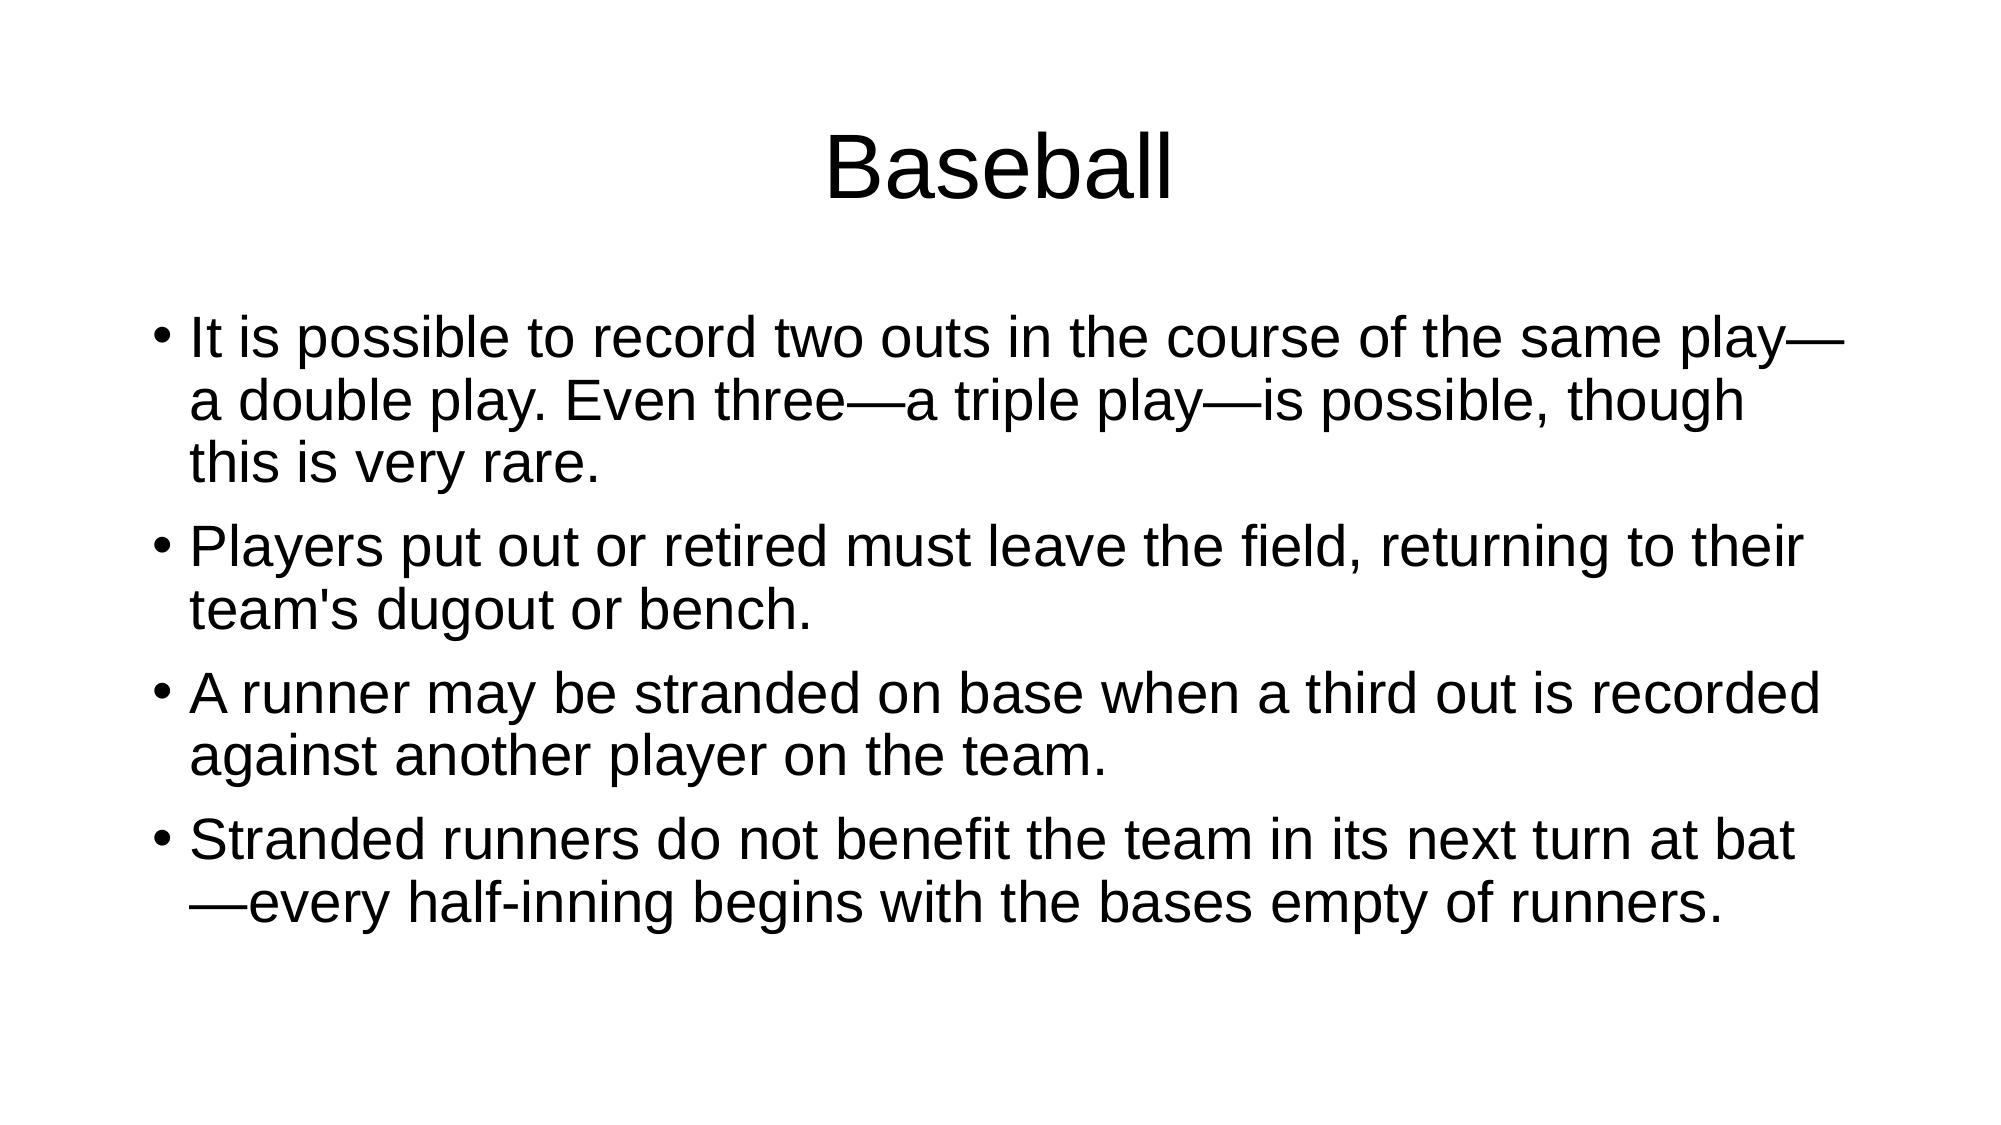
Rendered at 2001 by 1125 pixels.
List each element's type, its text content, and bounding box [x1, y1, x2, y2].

title Baseball [137, 59, 1863, 278]
list It is possible to record two outs in the course of the same play—a double play. Even three—a triple play—is possible, though this is very rare. Players put out or retired must leave the field, returning to their team's dugout or bench. A runner may be stranded on base when a third out is recorded against another player on the team. Stranded runners do not benefit the team in its next turn at bat—every half-inning begins with the bases empty of runners. [137, 299, 1863, 1014]
